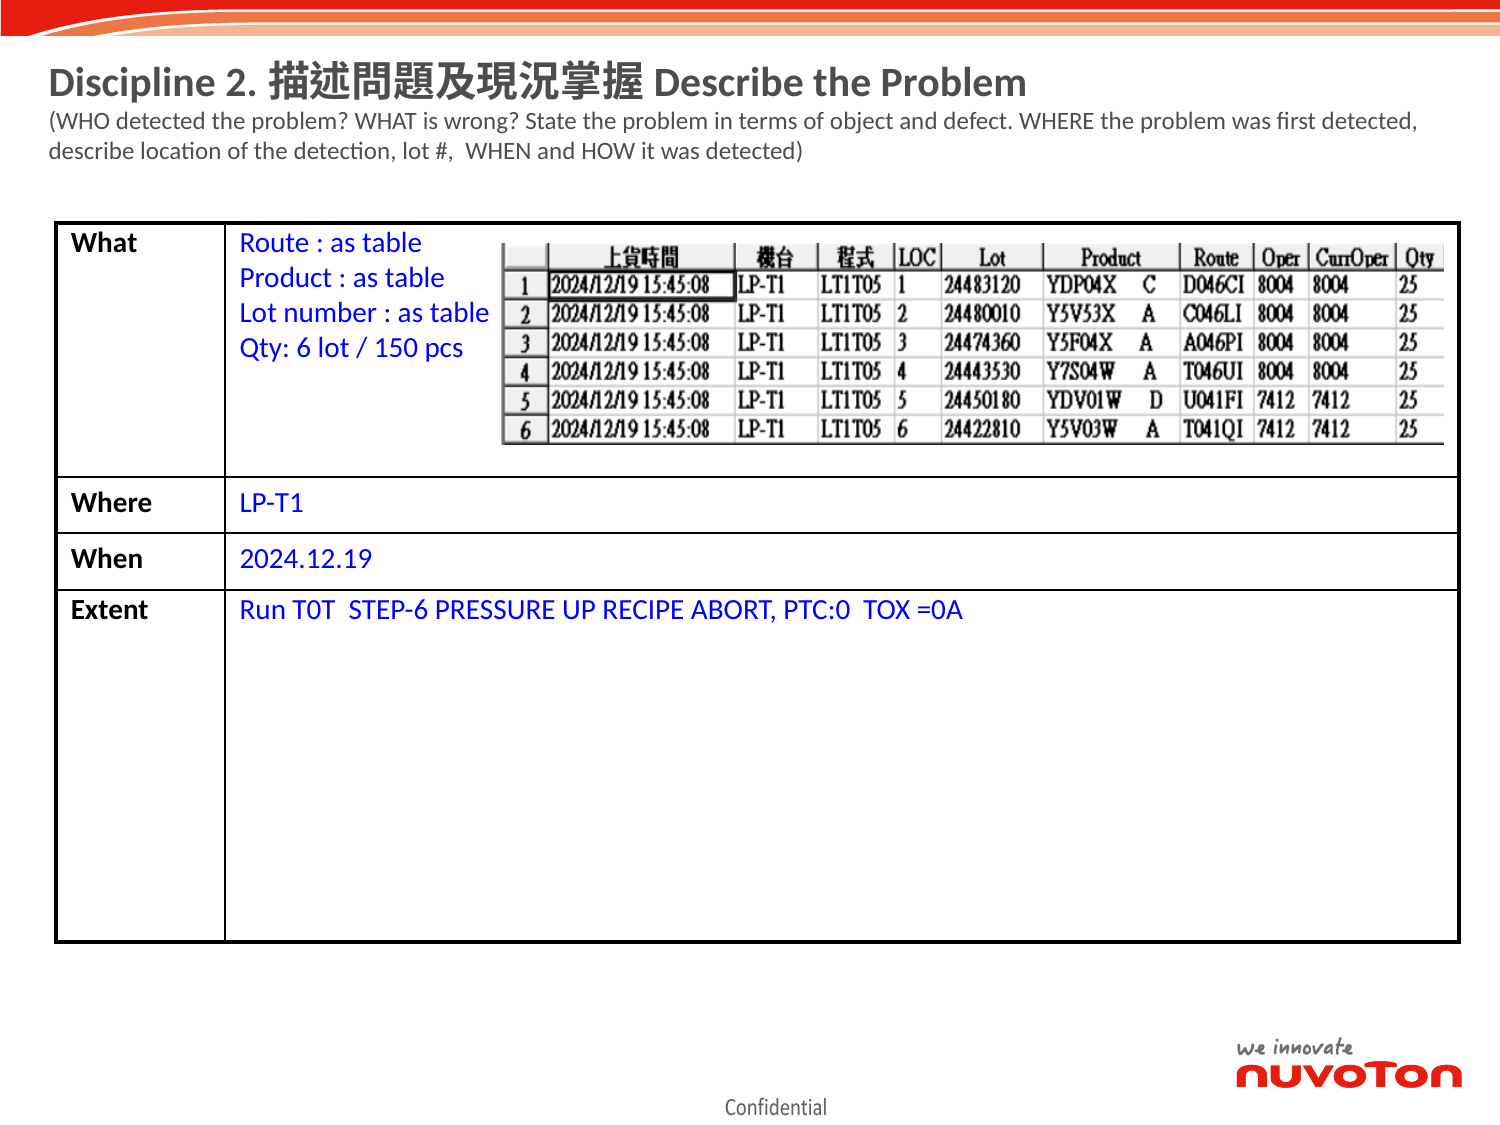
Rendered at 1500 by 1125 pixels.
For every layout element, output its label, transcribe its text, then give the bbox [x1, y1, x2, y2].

table_header Route : as table Product : as table Lot number : as table Qty: 6 lot / 150 pcs [226, 225, 1457, 476]
picture [0, 0, 1500, 1125]
table_cell 2024.12.19 [226, 534, 1457, 589]
table_cell When [58, 534, 224, 589]
text_box Discipline 2.描述問題及現況掌握Describe the Problem (WHO detected the problem? WHAT is wrong? State the problem in terms of object and defect. WHERE the problem was first detected, describe location of the detection, lot #, WHEN and HOW it was detected) [33, 47, 1481, 172]
table_header What [58, 225, 224, 476]
table_cell Run T0T STEP-6 PRESSURE UP RECIPE ABORT, PTC:0 TOX =0A [226, 591, 1457, 940]
table_cell Where [58, 478, 224, 532]
table_cell LP-T1 [226, 478, 1457, 532]
table_cell Extent [58, 591, 224, 940]
